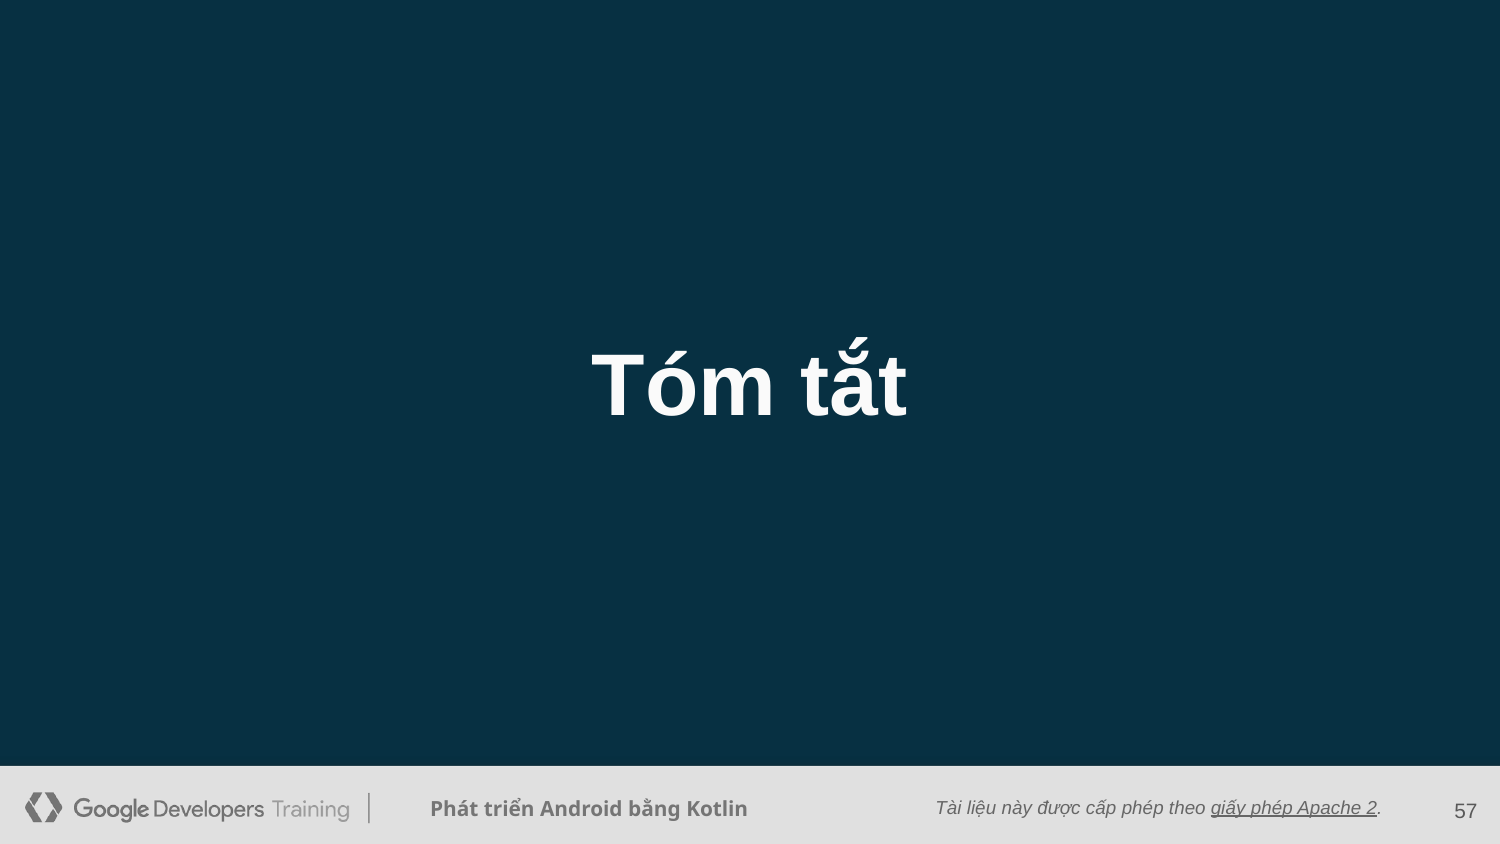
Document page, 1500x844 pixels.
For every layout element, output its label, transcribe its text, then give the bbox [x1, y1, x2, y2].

slide_number ‹#› [1402, 777, 1493, 842]
picture [0, 0, 1500, 844]
title Tóm tắt [51, 0, 1449, 762]
